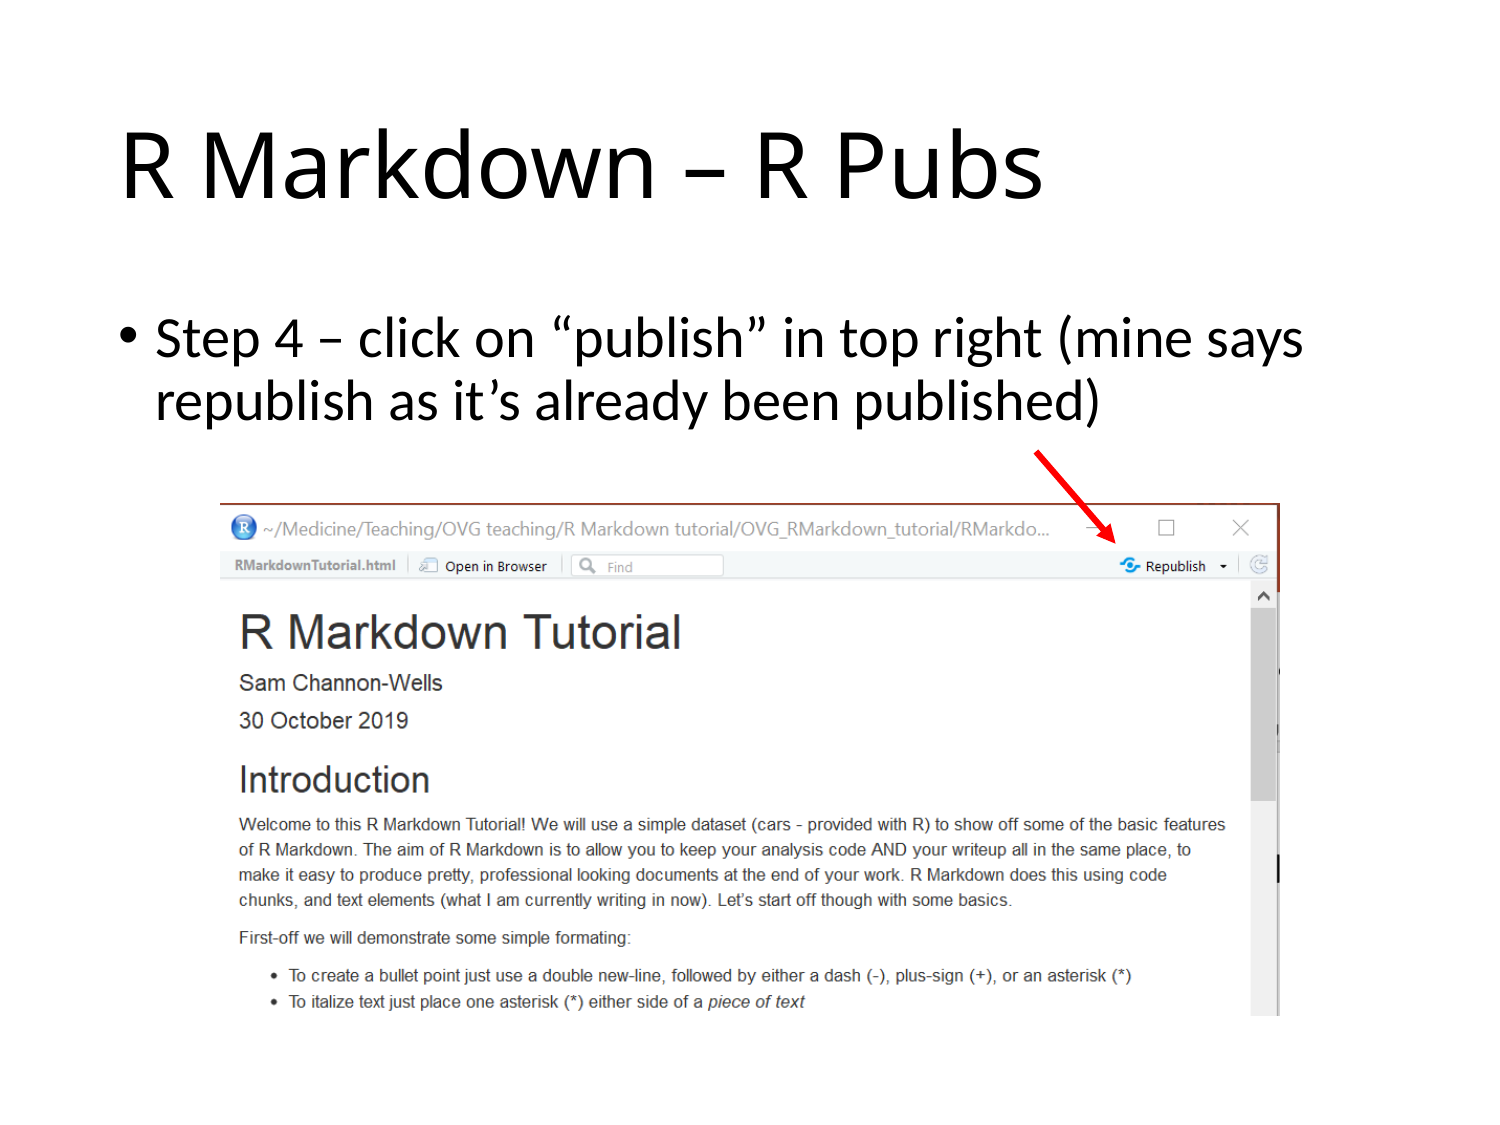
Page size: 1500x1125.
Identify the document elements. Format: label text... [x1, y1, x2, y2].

picture [219, 503, 1280, 1016]
list Step 4 – click on “publish” in top right (mine says republish as it’s already been published) [103, 299, 1397, 1066]
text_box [1035, 451, 1116, 544]
title R Markdown – R Pubs [103, 59, 1397, 278]
